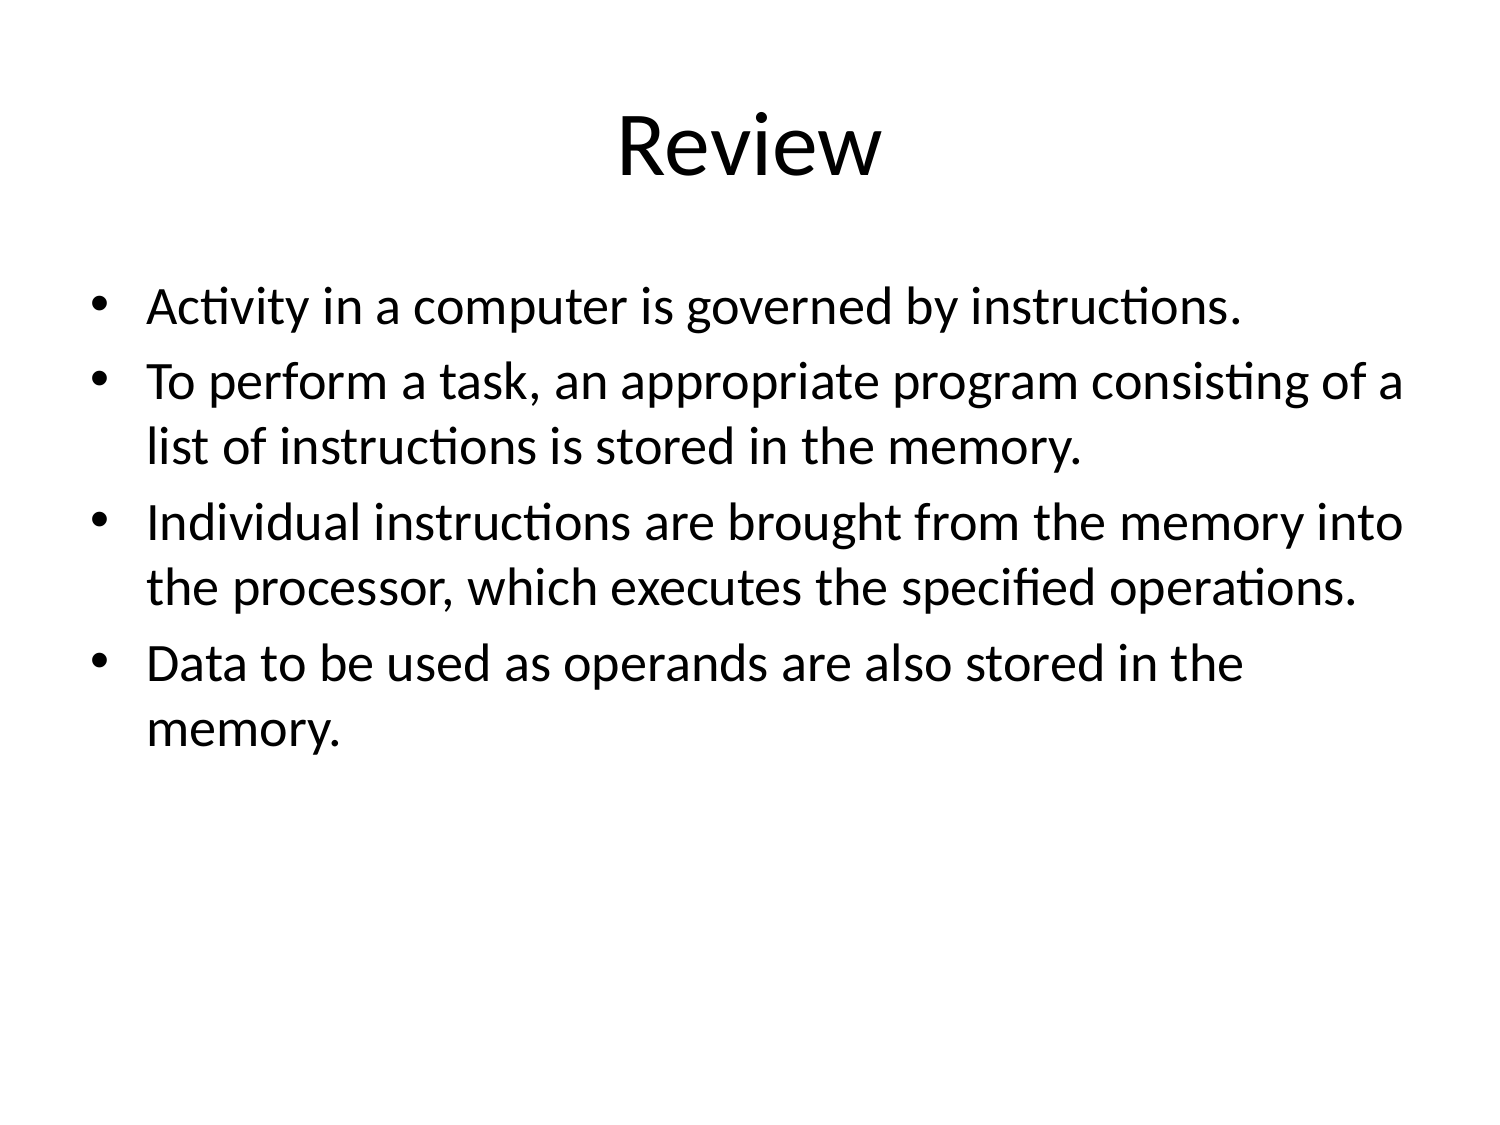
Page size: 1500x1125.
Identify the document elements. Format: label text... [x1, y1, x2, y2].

list Activity in a computer is governed by instructions. To perform a task, an appropriate program consisting of a list of instructions is stored in the memory. Individual instructions are brought from the memory into the processor, which executes the specified operations. Data to be used as operands are also stored in the memory. [75, 262, 1425, 1005]
title Review [75, 45, 1425, 233]
